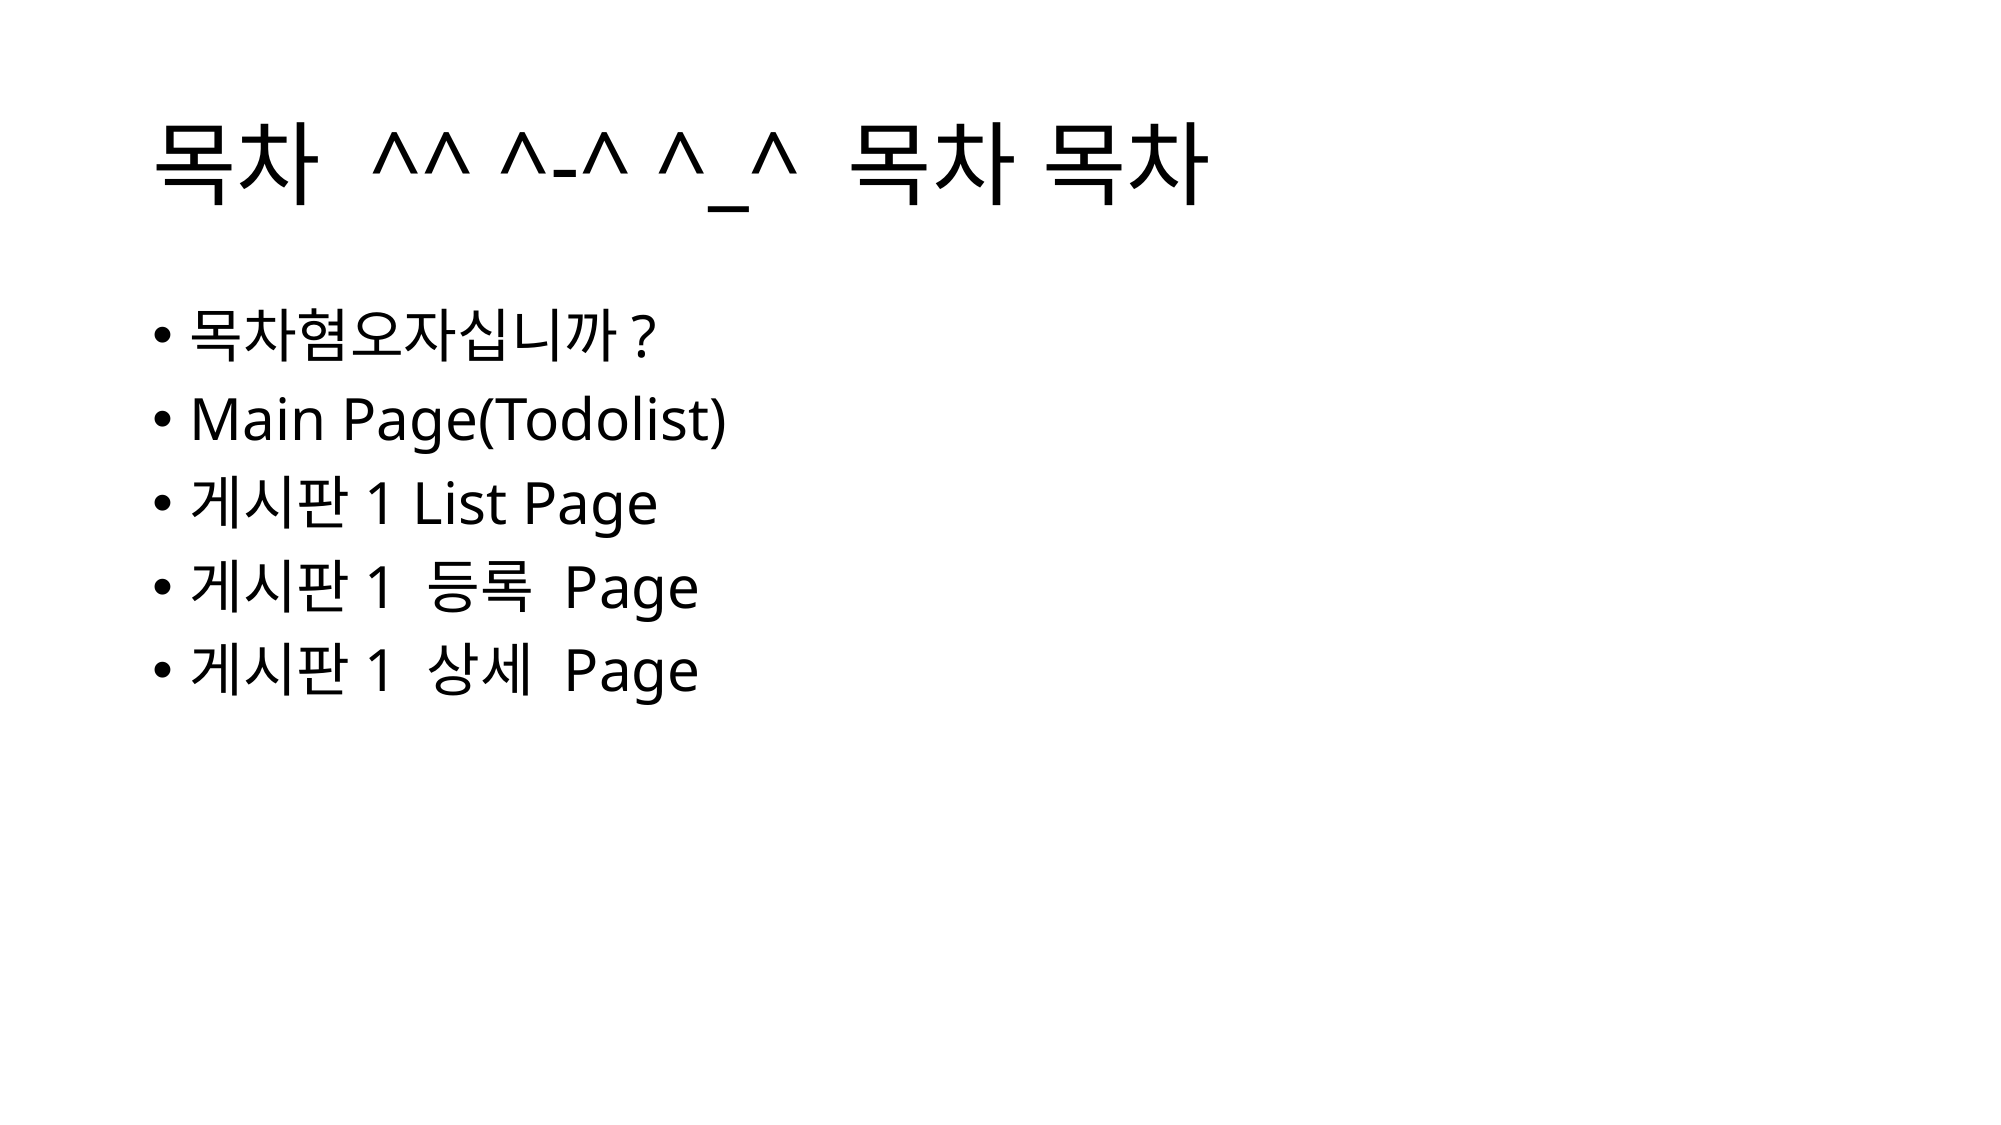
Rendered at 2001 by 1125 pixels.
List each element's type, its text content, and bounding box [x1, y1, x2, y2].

title 목차 ^^ ^-^ ^_^ 목차 목차 [137, 59, 1863, 278]
list 목차혐오자십니까? Main Page(Todolist) 게시판1 List Page 게시판1 등록 Page 게시판1 상세 Page [137, 299, 1863, 1014]
